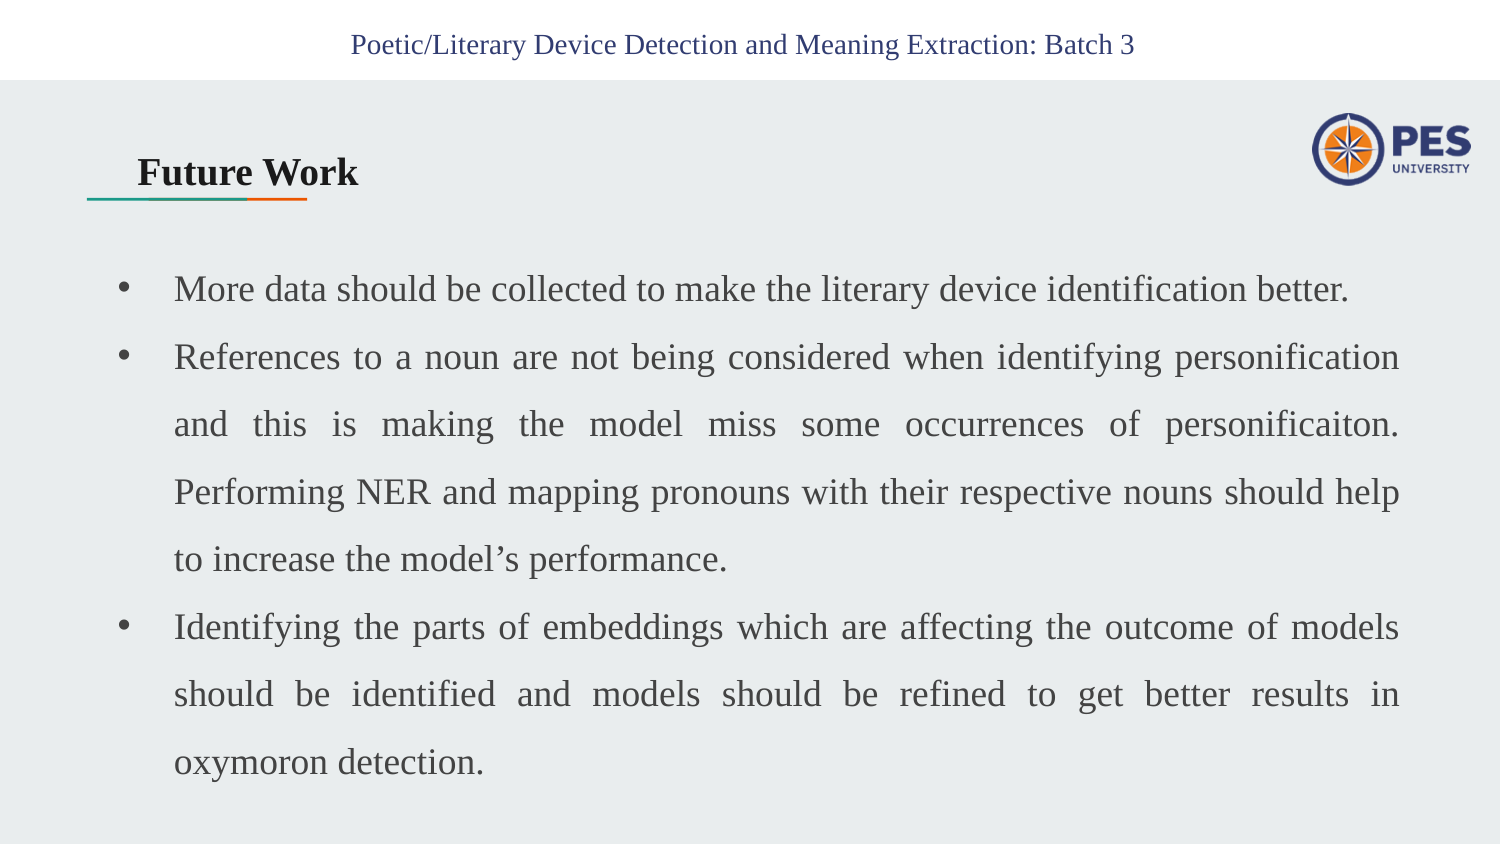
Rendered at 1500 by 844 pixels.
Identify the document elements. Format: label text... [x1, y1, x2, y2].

text_box Poetic/Literary Device Detection and Meaning Extraction: Batch 3 [0, 18, 1487, 69]
subtitle More data should be collected to make the literary device identification better. References to a noun are not being considered when identifying personification and this is making the model miss some occurrences of personificaiton. Performing NER and mapping pronouns with their respective nouns should help to increase the model’s performance. Identifying the parts of embeddings which are affecting the outcome of models should be identified and models should be refined to get better results in oxymoron detection. [83, 226, 1417, 821]
title Future Work [122, 131, 1277, 196]
picture [1312, 113, 1471, 188]
